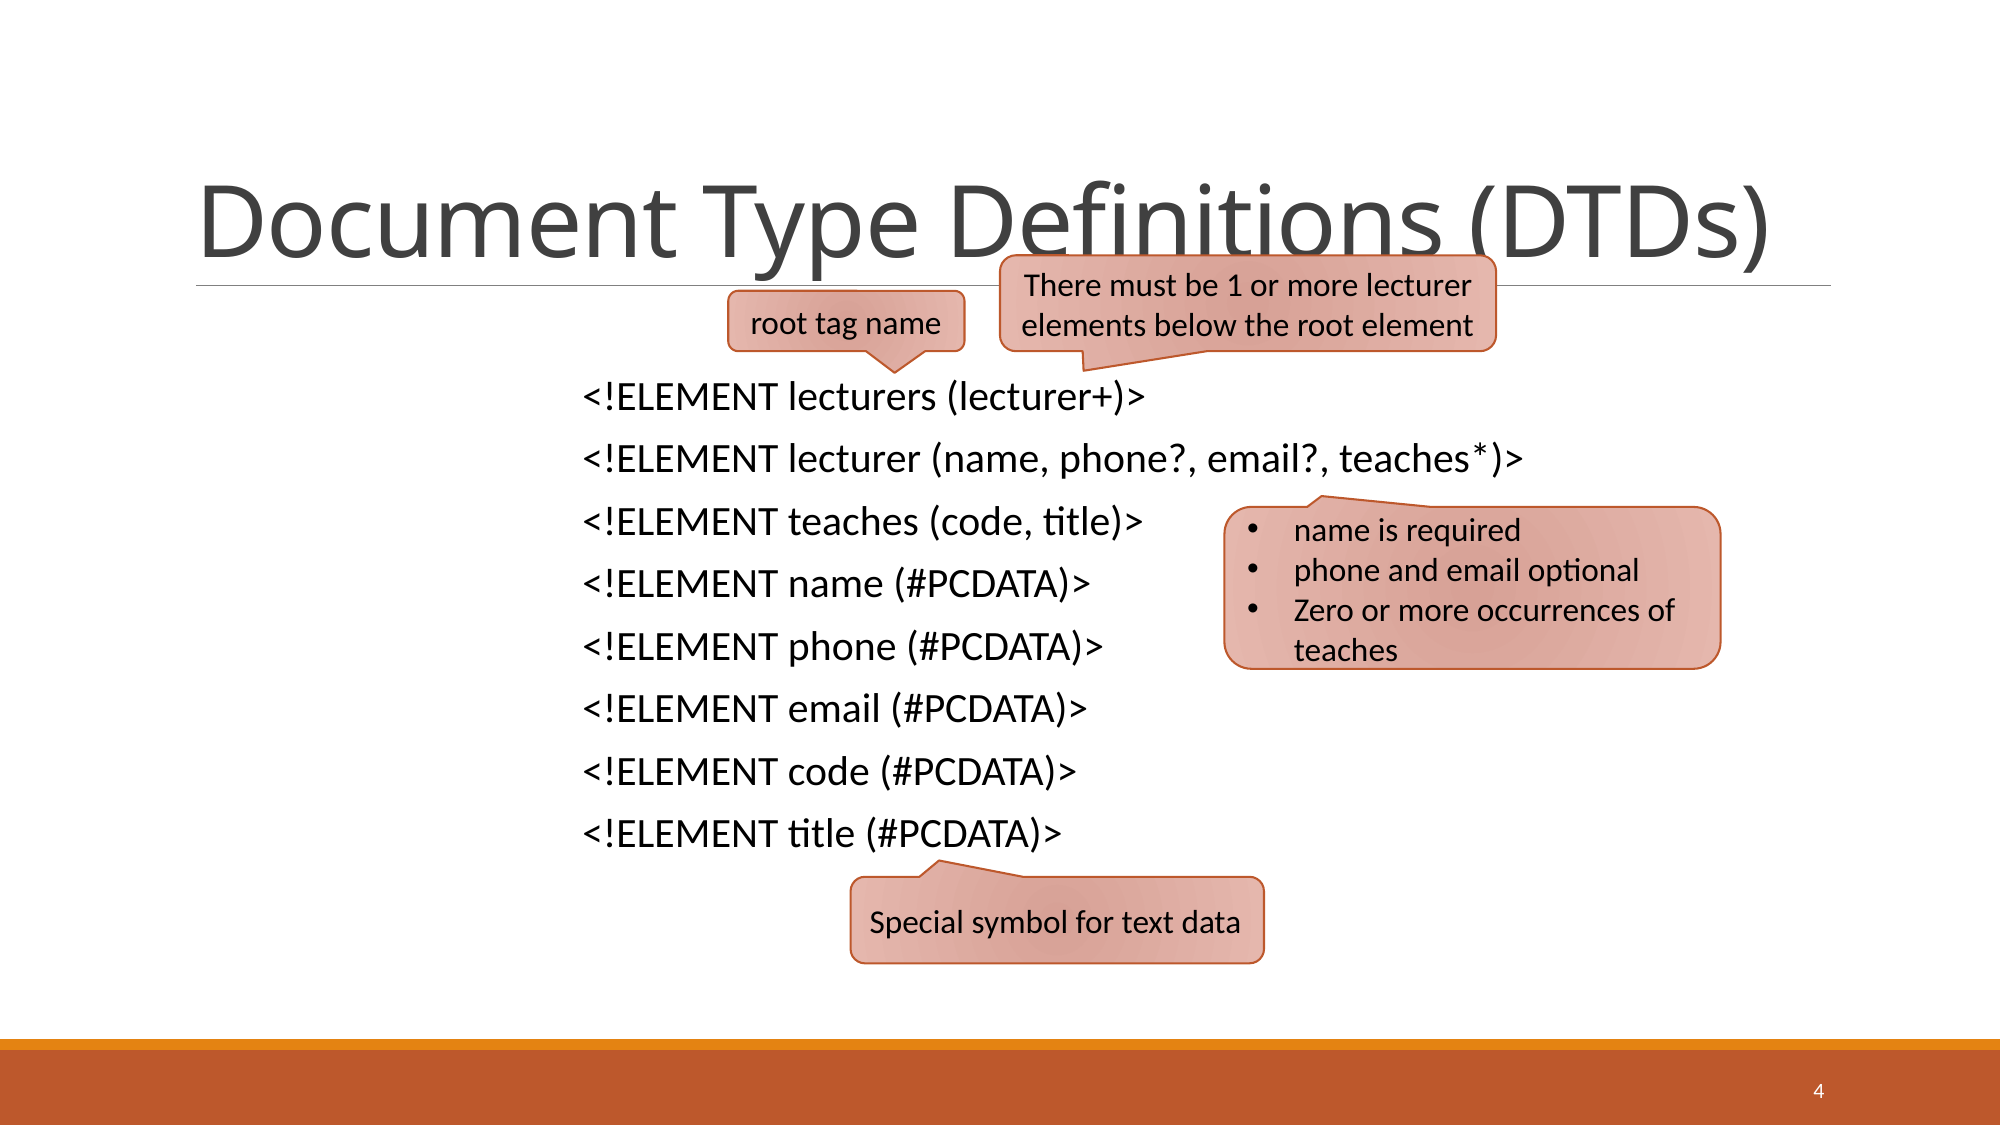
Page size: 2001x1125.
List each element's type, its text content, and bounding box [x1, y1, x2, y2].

text_box root tag name [727, 289, 966, 374]
text_box name is required phone and email optional Zero or more occurrences of teaches [1223, 495, 1722, 670]
text_box <!ELEMENT lecturers (lecturer+)> <!ELEMENT lecturer (name, phone?, email?, teaches*)> <!ELEMENT teaches (code, title)> <!ELEMENT name (#PCDATA)> <!ELEMENT phone (#PCDATA)> <!ELEMENT email (#PCDATA)> <!ELEMENT code (#PCDATA)> <!ELEMENT title (#PCDATA)> [567, 361, 1540, 864]
slide_number 4 [1624, 1059, 1840, 1120]
title Document Type Definitions (DTDs) [180, 47, 1830, 285]
text_box There must be 1 or more lecturer elements below the root element [998, 254, 1498, 372]
text_box Special symbol for text data [849, 859, 1266, 965]
